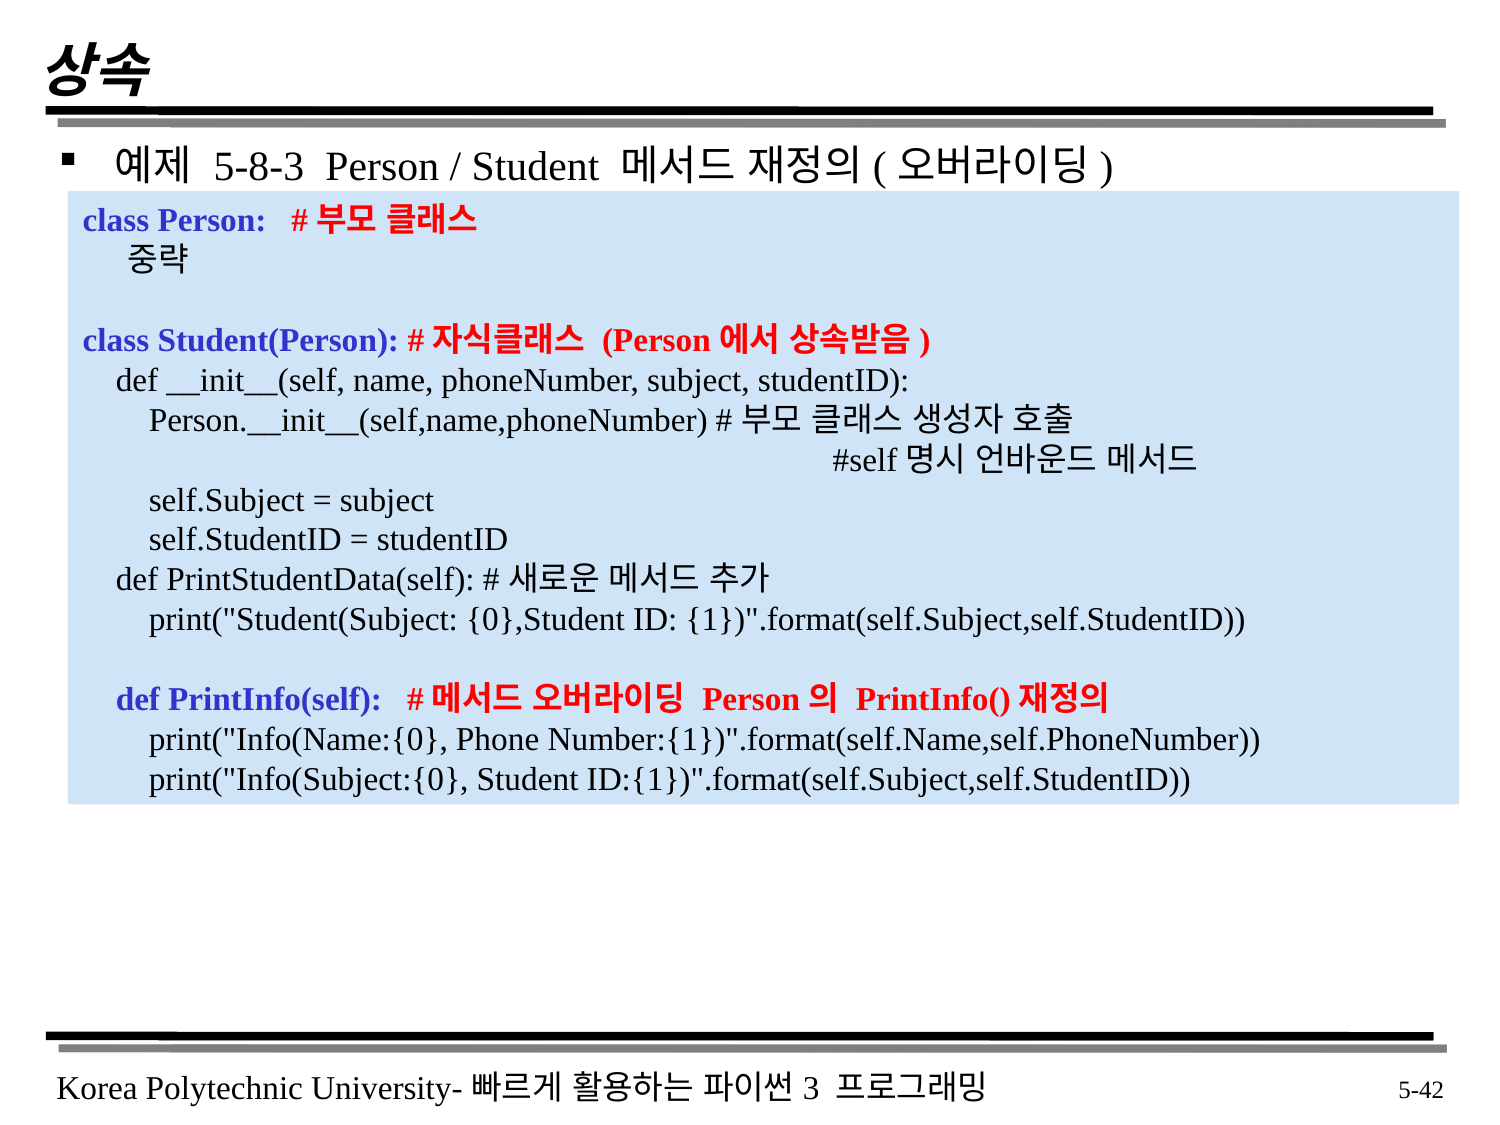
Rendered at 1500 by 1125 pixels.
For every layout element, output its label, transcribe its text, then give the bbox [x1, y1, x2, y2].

slide_number 5-42 [1333, 1066, 1460, 1115]
text_box class Person: #부모 클래스 중략 class Student(Person): #자식클래스 (Person에서 상속받음) def __init__(self, name, phoneNumber, subject, studentID): Person.__init__(self,name,phoneNumber) #부모 클래스 생성자 호출 #self명시 언바운드 메서드 self.Subject = subject self.StudentID = studentID def PrintStudentData(self): #새로운 메서드 추가 print("Student(Subject: {0},Student ID: {1})".format(self.Subject,self.StudentID)) def PrintInfo(self): #메서드 오버라이딩 Person의 PrintInfo()재정의 print("Info(Name:{0}, Phone Number:{1})".format(self.Name,self.PhoneNumber)) print("Info(Subject:{0}, Student ID:{1})".format(self.Subject,self.StudentID)) [67, 190, 1460, 805]
text_box 예제 5-8-3 Person / Student 메서드 재정의(오버라이딩) [43, 131, 1450, 977]
title 상속 [25, 25, 1301, 101]
